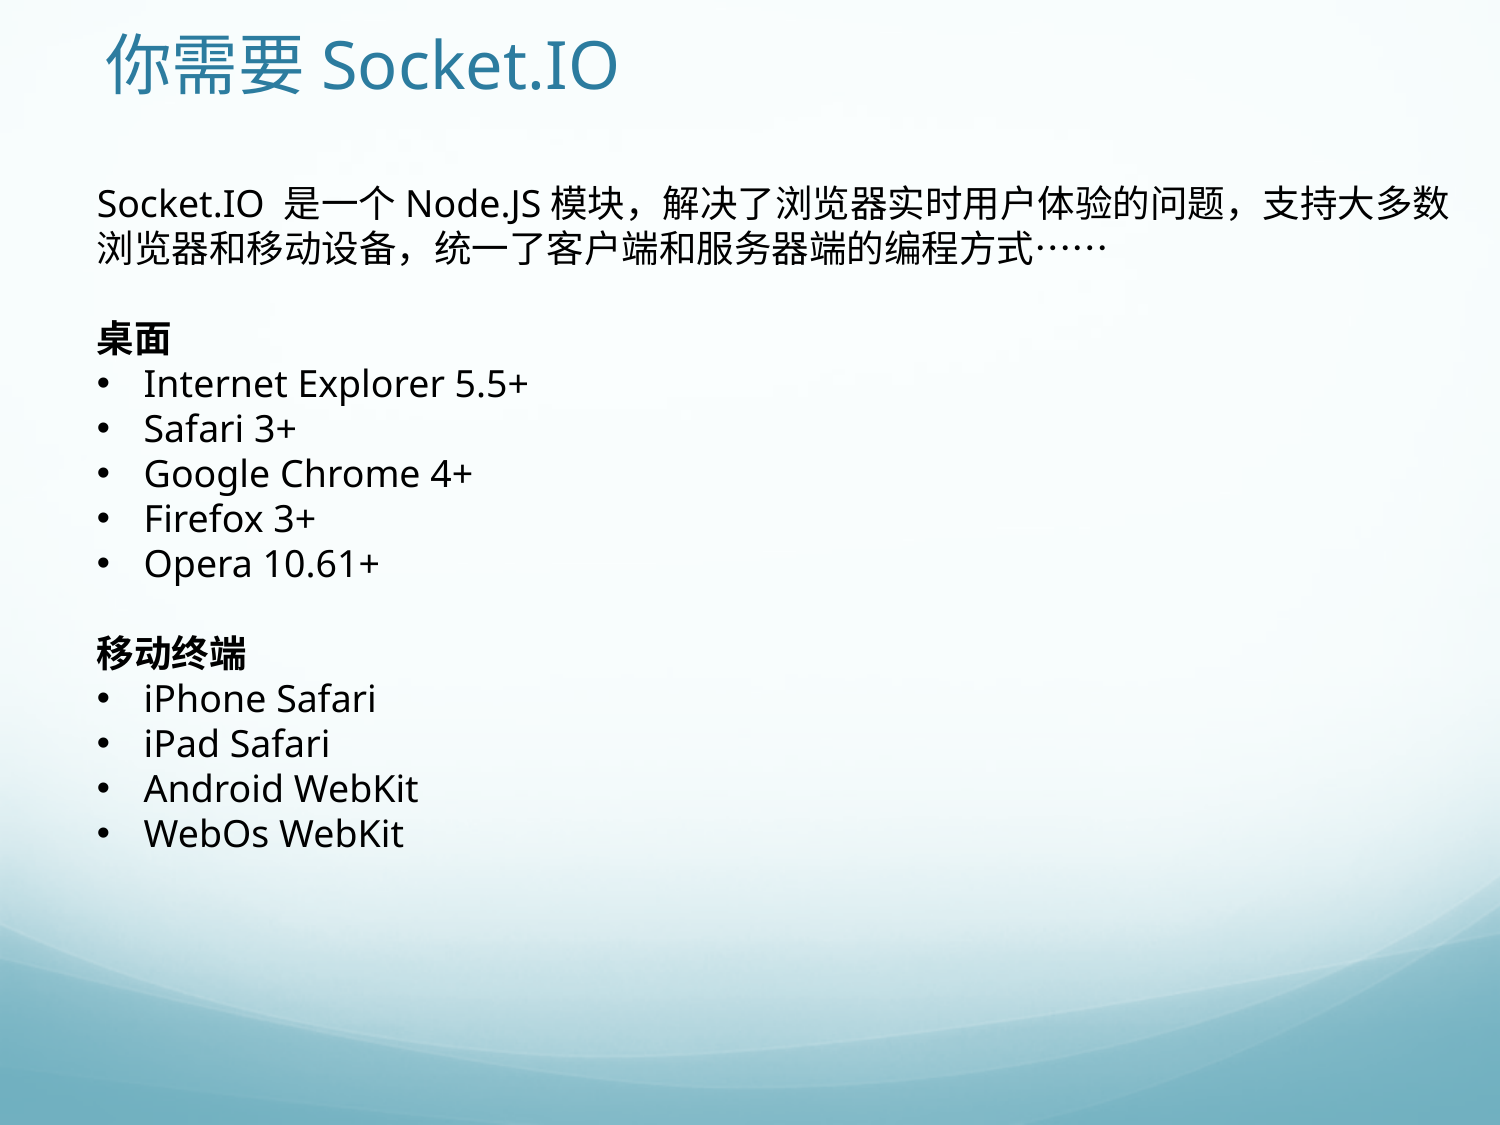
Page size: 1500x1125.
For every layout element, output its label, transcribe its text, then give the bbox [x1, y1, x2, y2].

text_box Socket.IO 是一个Node.JS模块，解决了浏览器实时用户体验的问题，支持大多数 浏览器和移动设备，统一了客户端和服务器端的编程方式…… 桌面 Internet Explorer 5.5+ Safari 3+ Google Chrome 4+ Firefox 3+ Opera 10.61+ 移动终端 iPhone Safari iPad Safari Android WebKit WebOs WebKit [82, 172, 1466, 863]
title 你需要Socket.IO [90, 17, 1410, 111]
